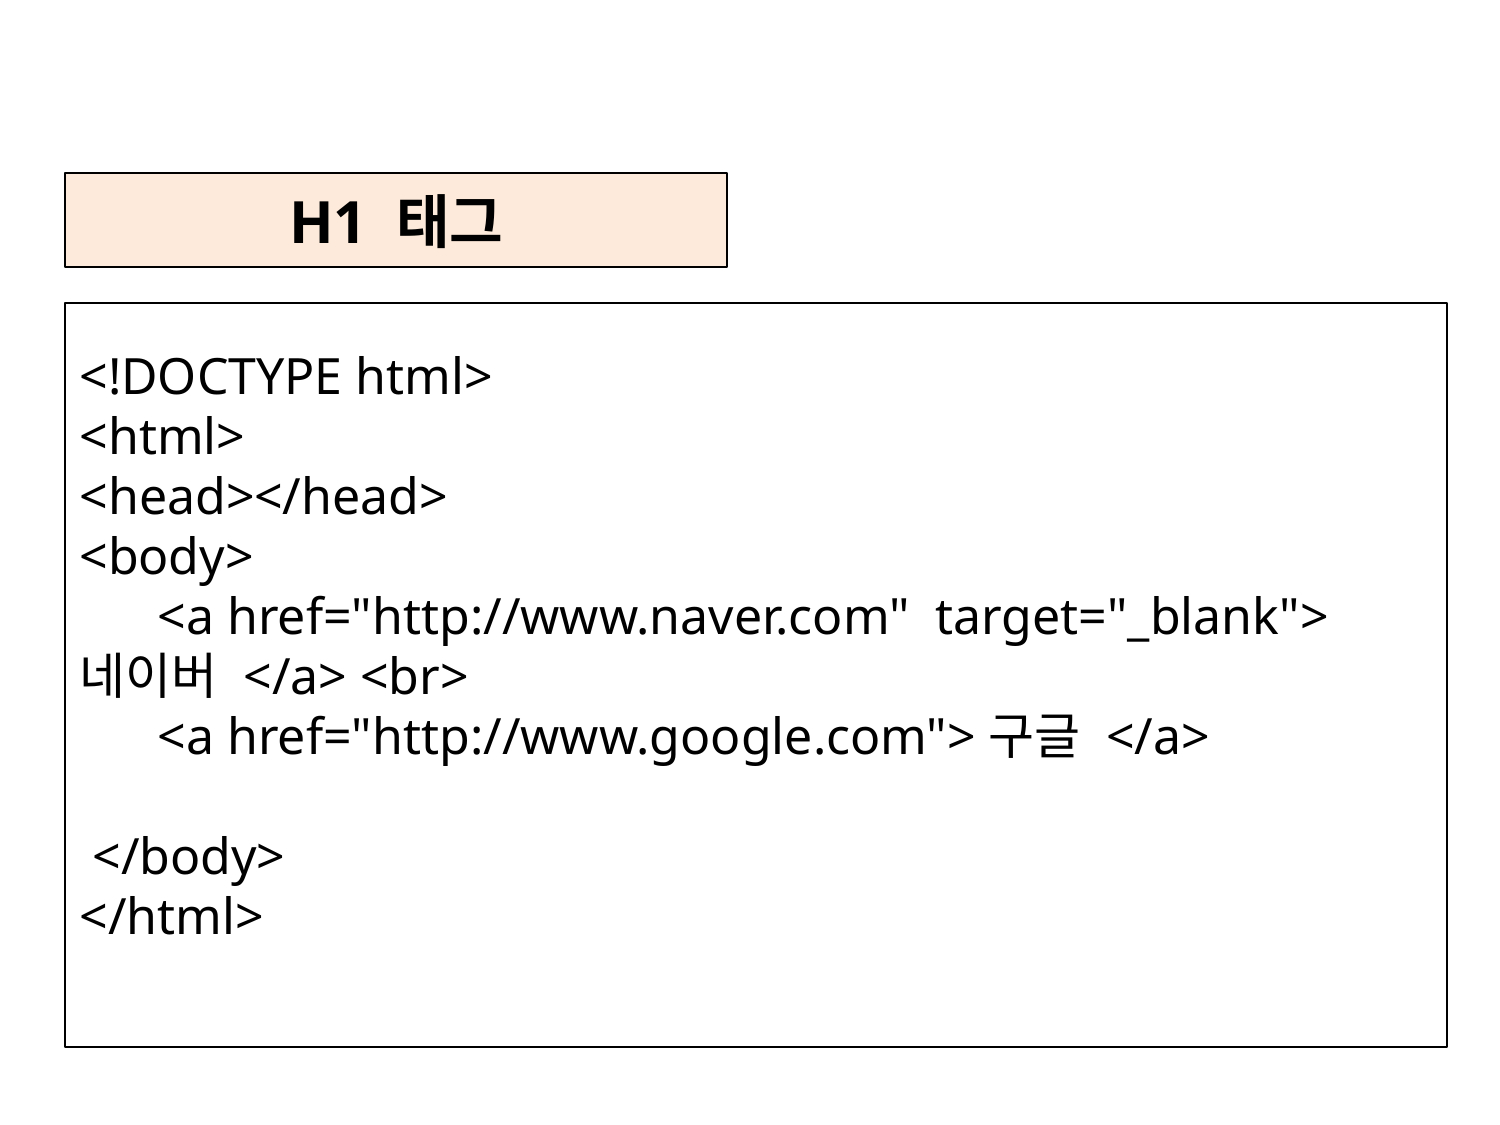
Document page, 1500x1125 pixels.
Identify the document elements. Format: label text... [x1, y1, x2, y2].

text_box H1 태그 [63, 171, 729, 269]
text_box <!DOCTYPE html> <html> <head></head> <body> <a href="http://www.naver.com" target="_blank">네이버 </a> <br> <a href="http://www.google.com">구글 </a> </body> </html> [63, 301, 1449, 1049]
